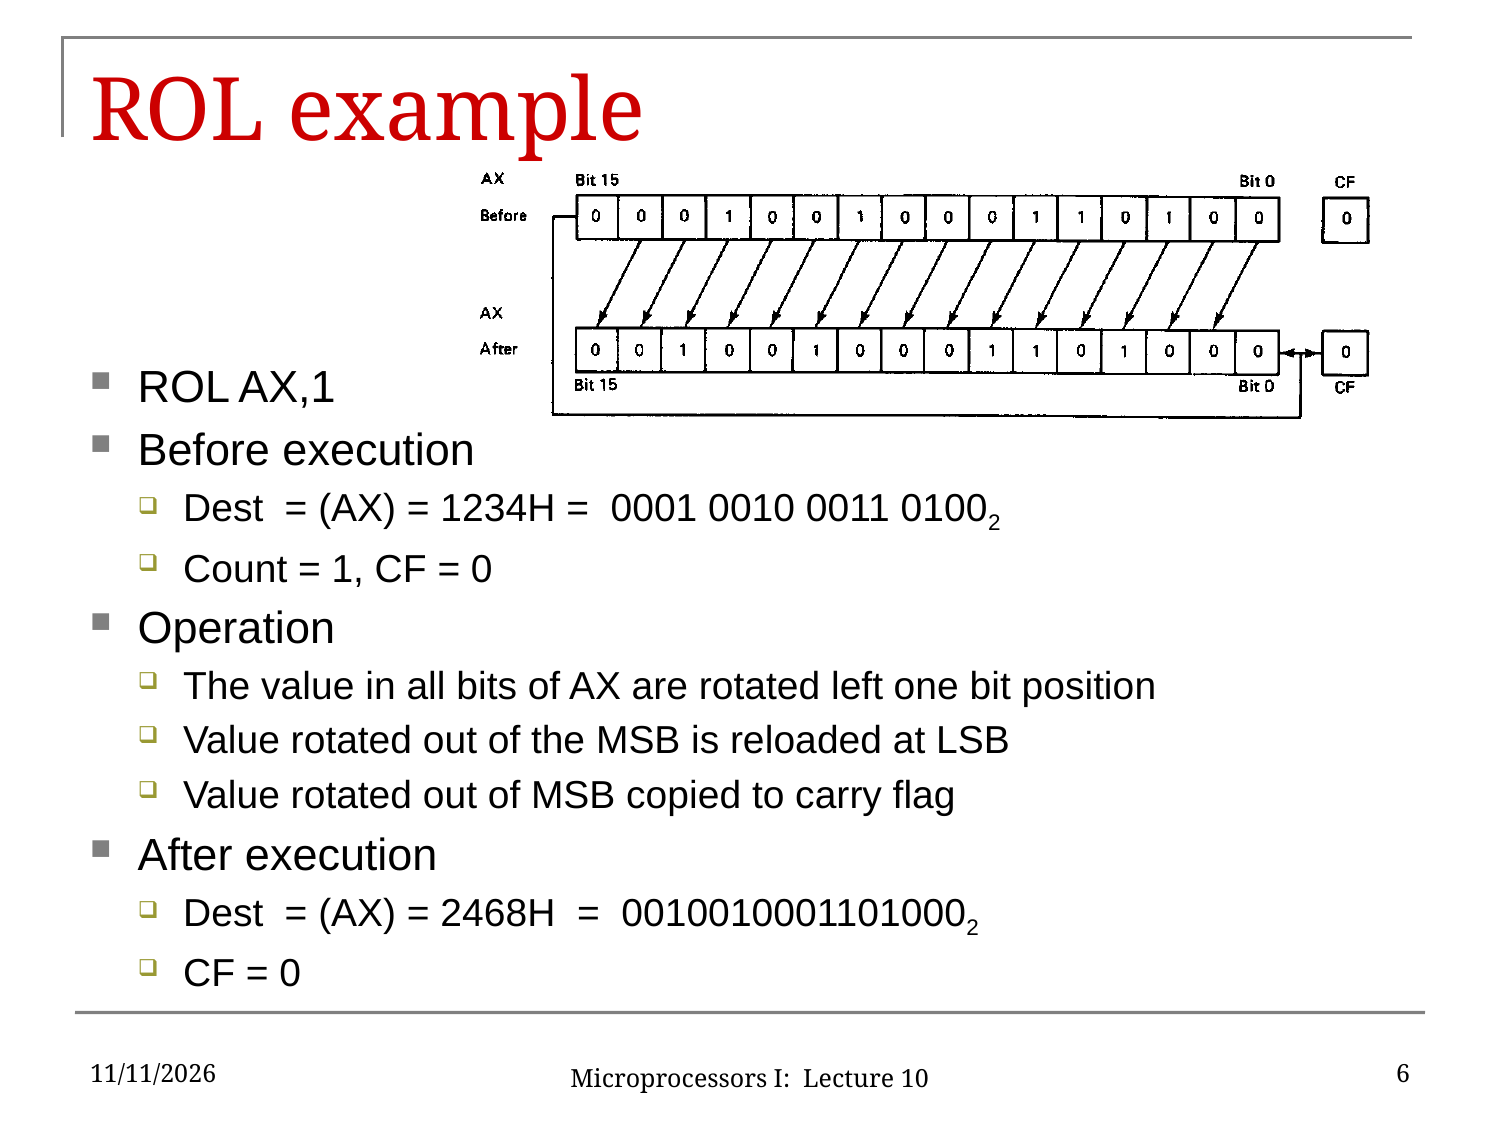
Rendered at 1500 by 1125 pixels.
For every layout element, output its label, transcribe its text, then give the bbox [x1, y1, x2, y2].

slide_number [74, 1023, 426, 1100]
slide_number 6 [1074, 1023, 1426, 1100]
footer Microprocessors I: Lecture 10 [512, 1024, 988, 1101]
title ROL example [75, 45, 1425, 163]
picture [462, 162, 1388, 428]
list ROL AX,1 Before execution Dest = (AX) = 1234H = 0001 0010 0011 01002 Count = 1, CF = 0 Operation The value in all bits of AX are rotated left one bit position Value rotated out of the MSB is reloaded at LSB Value rotated out of MSB copied to carry flag After execution Dest = (AX) = 2468H = 00100100011010002 CF = 0 [75, 350, 1425, 1006]
